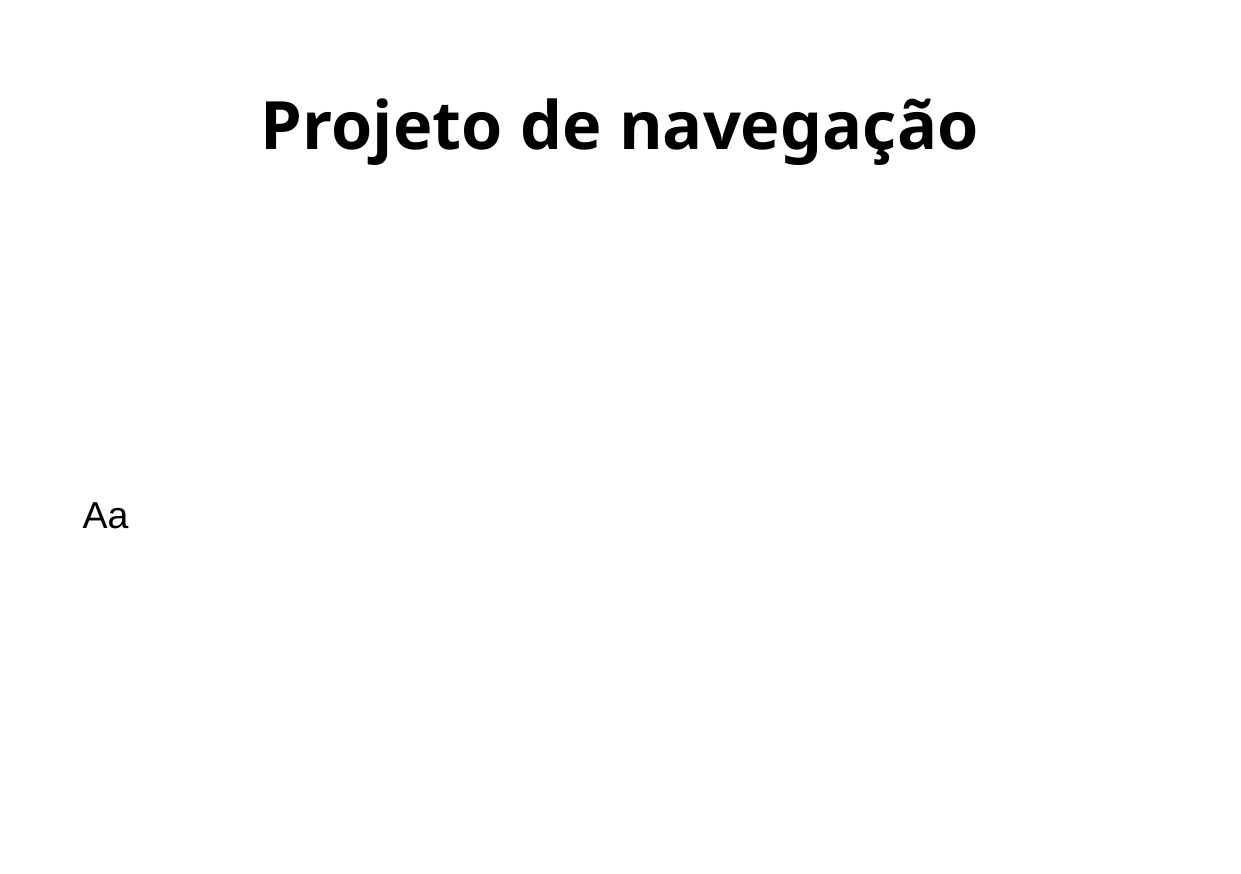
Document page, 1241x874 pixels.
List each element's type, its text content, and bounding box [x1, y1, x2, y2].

text_box Projeto de navegação [58, 82, 1181, 163]
text_box Aa [82, 491, 1158, 537]
